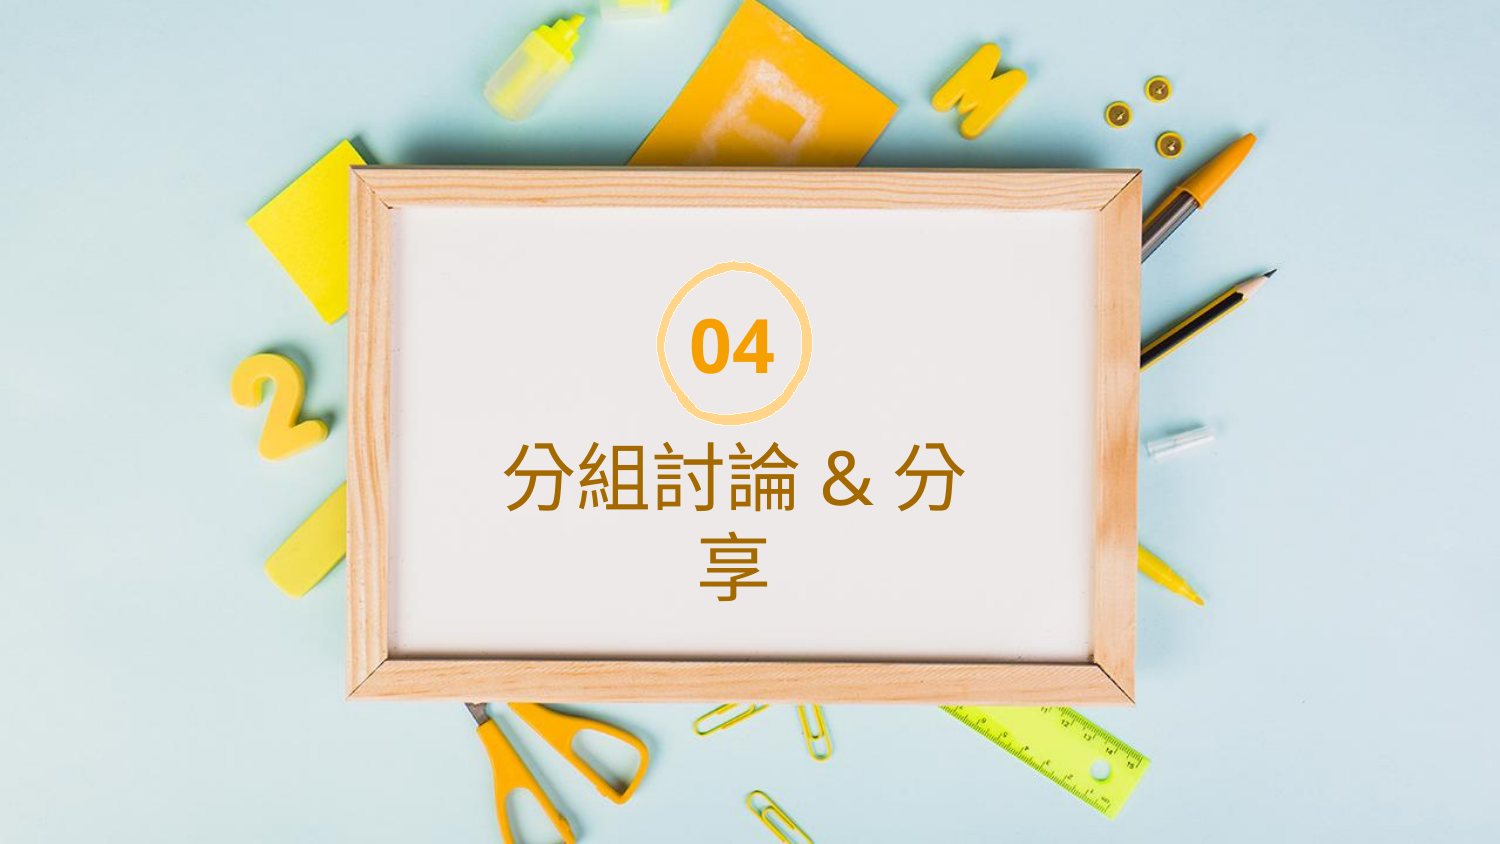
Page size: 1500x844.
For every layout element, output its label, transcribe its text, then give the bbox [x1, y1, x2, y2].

title 分組討論&分享 [461, 460, 1008, 581]
text_box 04 [612, 255, 853, 432]
text_box [656, 260, 813, 426]
picture [0, 0, 1500, 844]
